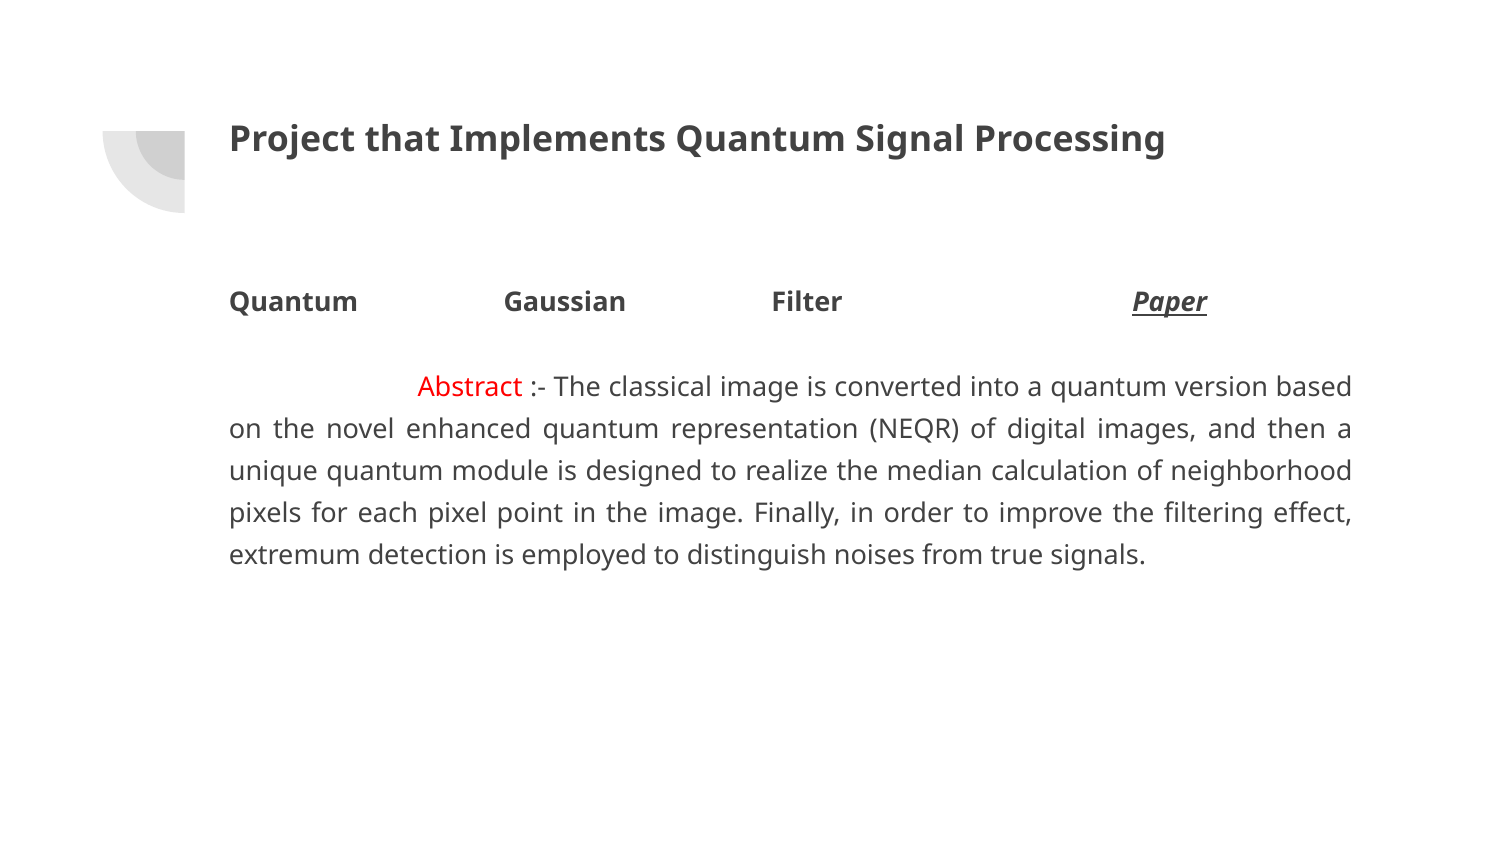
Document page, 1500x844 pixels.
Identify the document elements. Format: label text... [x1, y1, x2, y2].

title Project that Implements Quantum Signal Processing [213, 98, 1368, 209]
list Quantum Gaussian Filter Paper Abstract :- The classical image is converted into a quantum version based on the novel enhanced quantum representation (NEQR) of digital images, and then a unique quantum module is designed to realize the median calculation of neighborhood pixels for each pixel point in the image. Finally, in order to improve the filtering effect, extremum detection is employed to distinguish noises from true signals. [213, 262, 1368, 789]
